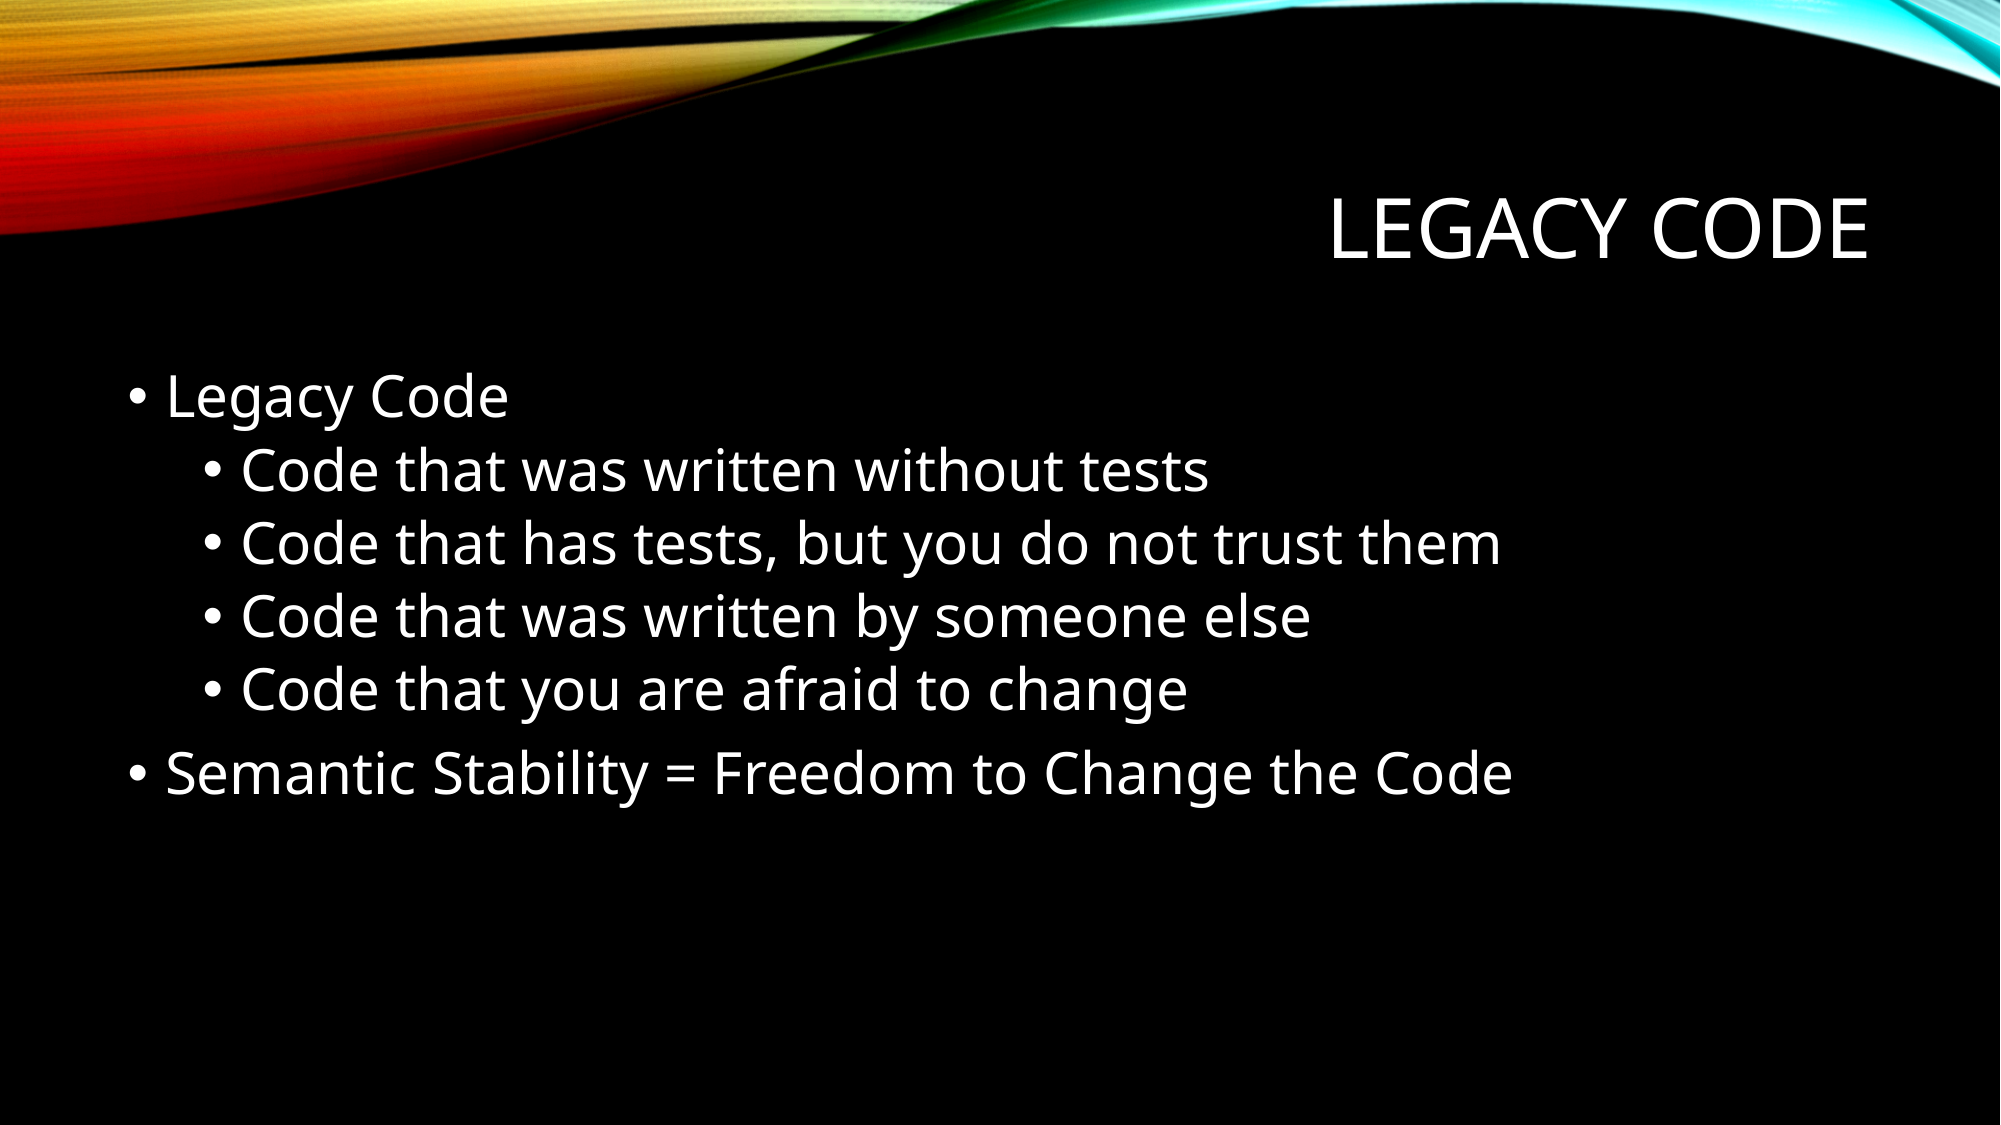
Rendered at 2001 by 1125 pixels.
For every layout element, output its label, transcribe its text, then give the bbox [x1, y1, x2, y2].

picture [0, 0, 2000, 237]
title Legacy Code [474, 125, 1888, 338]
list Legacy Code Code that was written without tests Code that has tests, but you do not trust them Code that was written by someone else Code that you are afraid to change Semantic Stability = Freedom to Change the Code [112, 360, 1888, 1021]
